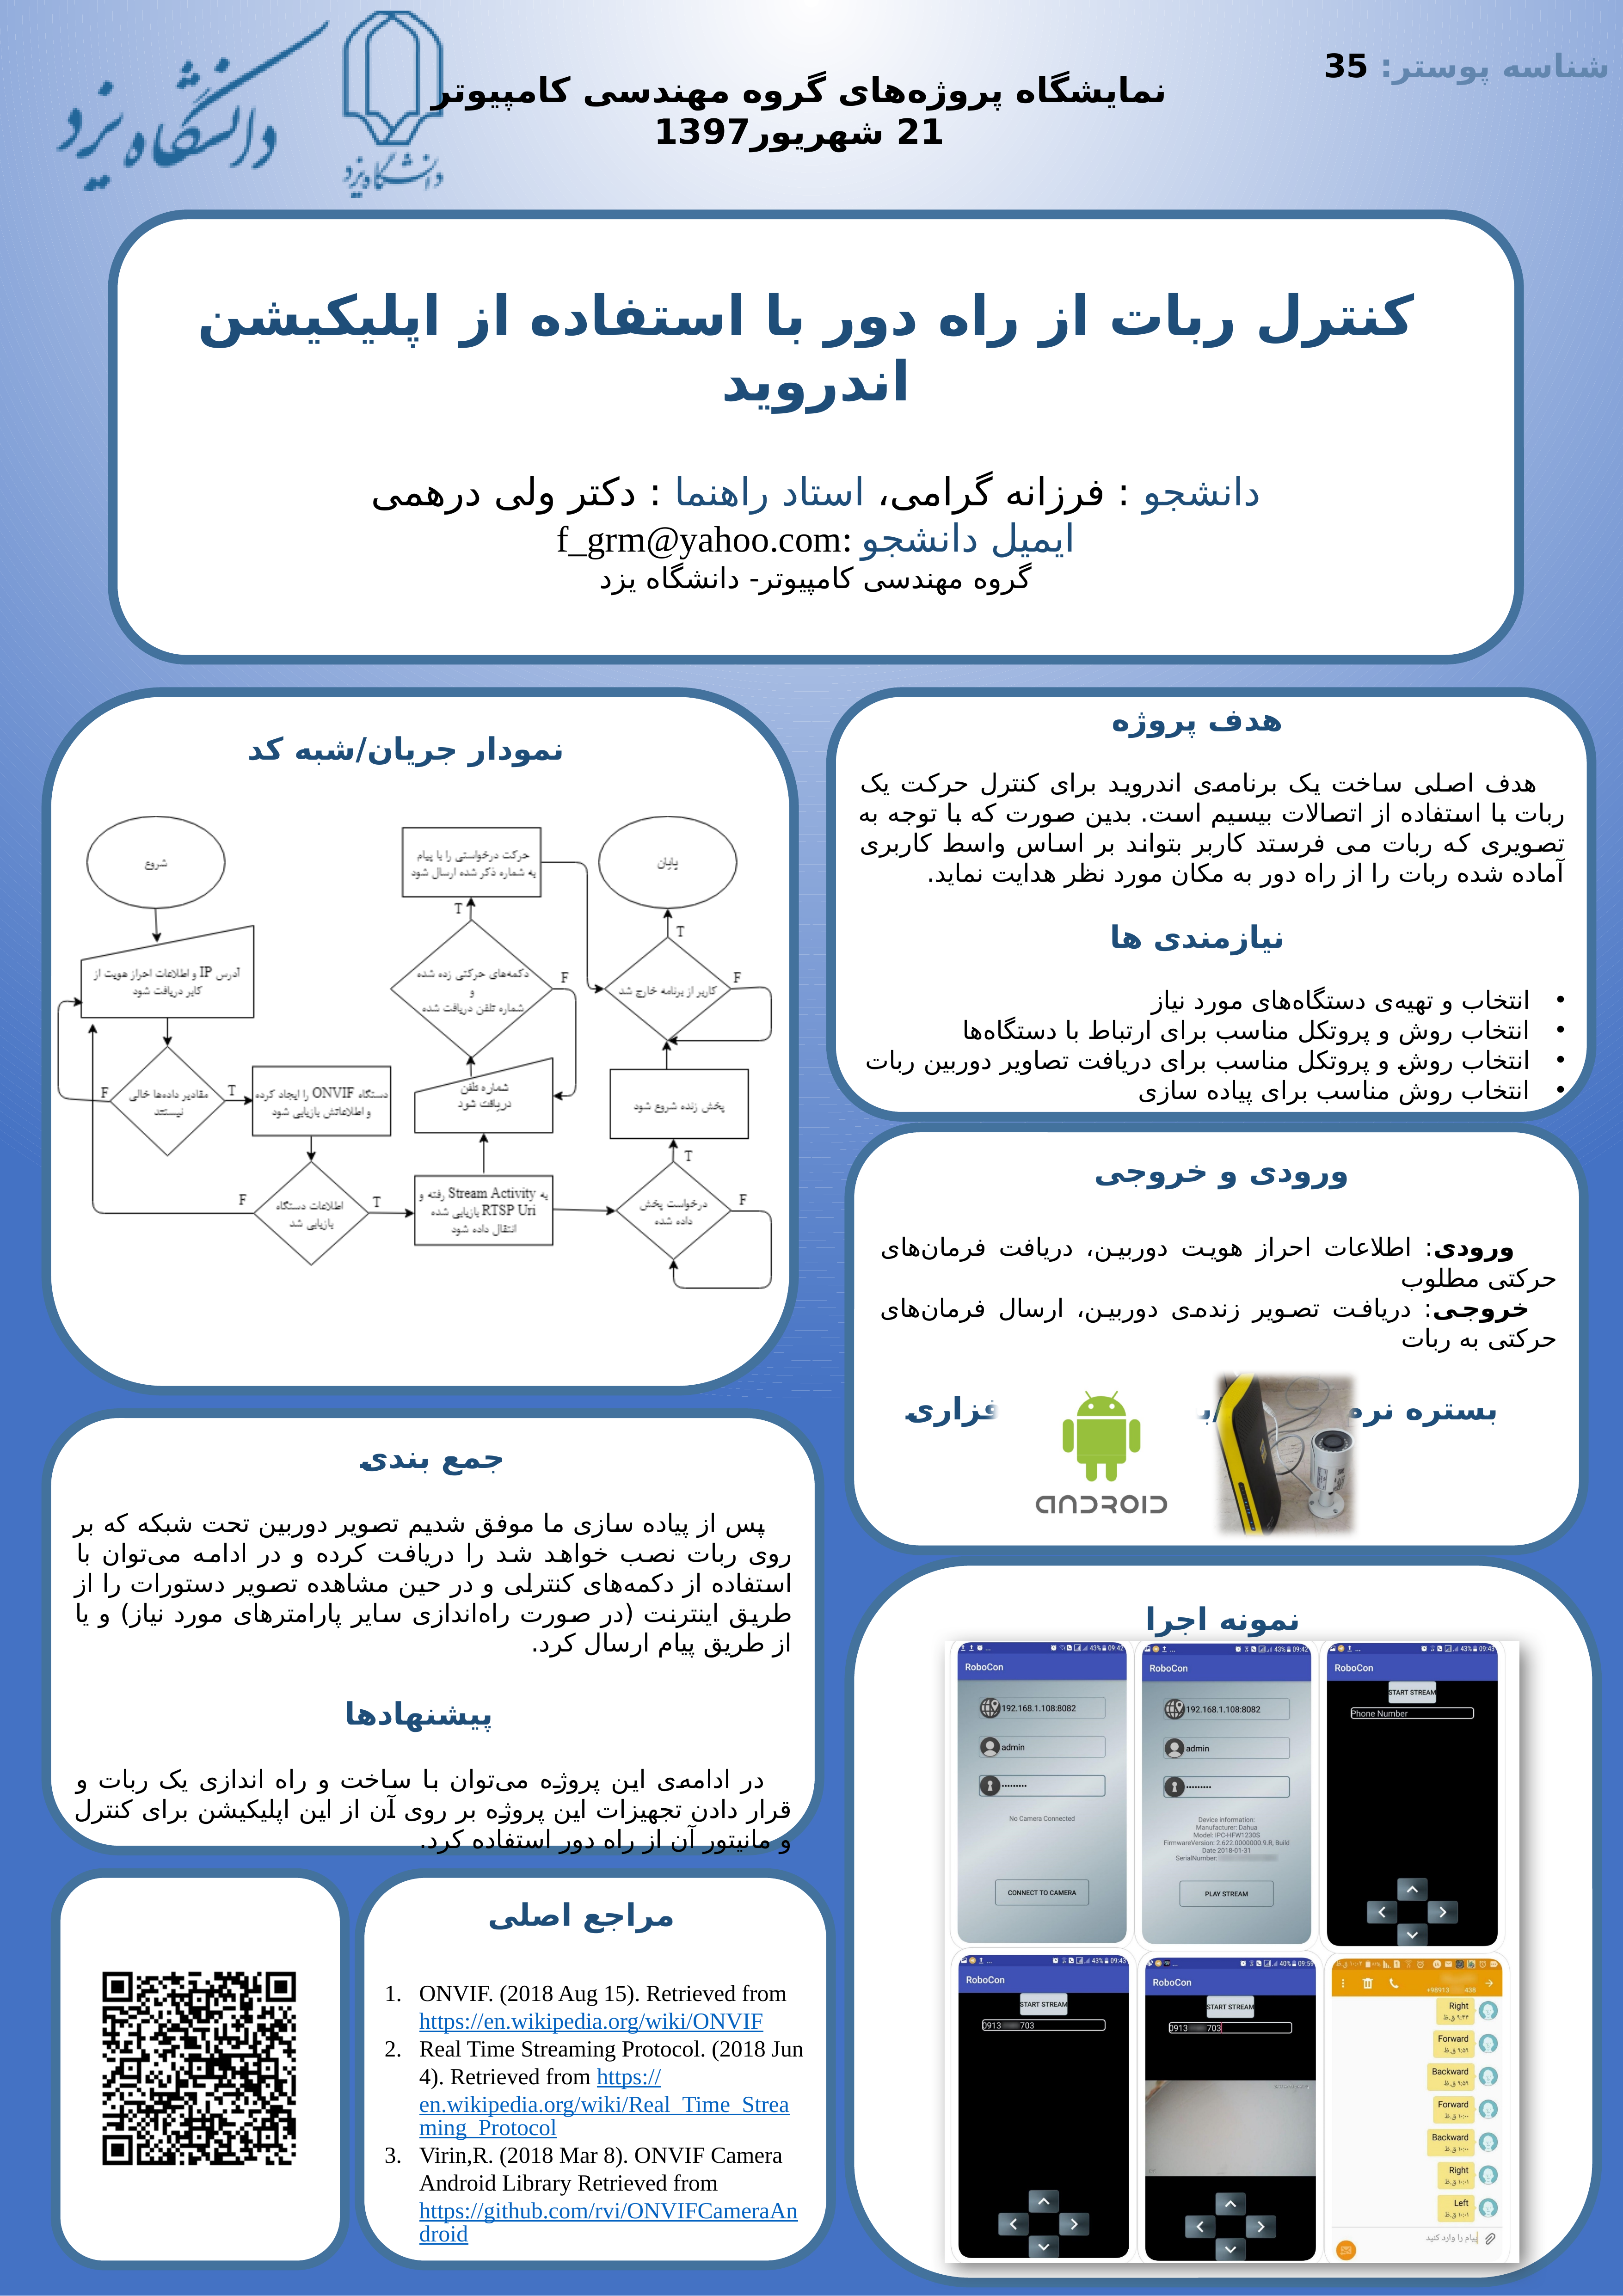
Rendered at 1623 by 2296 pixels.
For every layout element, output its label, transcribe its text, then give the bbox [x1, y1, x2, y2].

text_box جمع بندی پس از پیاده سازی ما موفق شدیم تصویر دوربین تحت شبکه که بر روی ربات نصب خواهد شد را دریافت کرده و در ادامه می‌توان با استفاده از دکمه‌های کنترلی و در حین مشاهده تصویر دستورات را از طریق اینترنت (در صورت راه‌اندازی سایر پارامترهای مورد نیاز) و یا از طریق پیام ارسال کرد. پیشنهادها در ادامه‌ی این پروژه می‌توان با ساخت و راه اندازی یک ربات و قرار دادن تجهیزات این پروژه بر روی آن از این اپلیکیشن برای کنترل و مانیتور آن از راه دور استفاده کرد. [45, 1412, 820, 1851]
text_box ورودی و خروجی ورودی: اطلاعات احراز هویت دوربین، دریافت فرمان‌های حرکتی مطلوب خروجی: دریافت تصویر زنده‌ی دوربین، ارسال فرمان‌های حرکتی به ربات بستره نرم افزاری/بستره سخت افزاری [848, 1127, 1585, 1551]
text_box نمودار جریان/شبه کد [46, 691, 795, 1392]
text_box [55, 1872, 345, 2266]
picture [94, 1964, 305, 2174]
text_box شناسه پوستر: 35 [1318, 42, 1617, 87]
picture [984, 1367, 1361, 1543]
text_box کنترل ربات از راه دور با استفاده از اپلیکیشن اندروید دانشجو : فرزانه گرامی، استاد راهنما : دکتر ولی درهمی f_grm@yahoo.com: ایمیل دانشجو گروه مهندسی کامپیوتر- دانشگاه یزد [112, 214, 1520, 661]
picture [49, 816, 781, 1298]
text_box هدف پروژه هدف اصلی ساخت یک برنامه‌ی اندروید برای کنترل حرکت یک ربات با استفاده از اتصالات بیسیم است. بدین صورت که با توجه به تصویری که ربات می فرستد کاربر بتواند بر اساس واسط کاربری آماده شده ربات را از راه دور به مکان مورد نظر هدایت نماید. نیازمندی ها انتخاب و تهیه‌ی دستگاه‌های مورد نیاز انتخاب روش و پروتکل مناسب برای ارتباط با دستگاه‌ها انتخاب روش و پروتکل مناسب برای دریافت تصاویر دوربین ربات انتخاب روش مناسب برای پیاده سازی [830, 691, 1592, 1117]
picture [945, 1641, 1519, 2263]
text_box نمونه اجرا [848, 1560, 1598, 2282]
text_box مراجع اصلی ONVIF. (2018 Aug 15). Retrieved from https://en.wikipedia.org/wiki/ONVIF Real Time Streaming Protocol. (2018 Jun 4). Retrieved from https://en.wikipedia.org/wiki/Real_Time_Streaming_Protocol Virin,R. (2018 Mar 8). ONVIF Camera Android Library Retrieved from https://github.com/rvi/ONVIFCameraAndroid [359, 1872, 832, 2266]
picture [7, 0, 472, 208]
text_box نمایشگاه پروژه‌های گروه مهندسی کامپیوتر 21 شهریور1397 [472, 64, 1201, 154]
